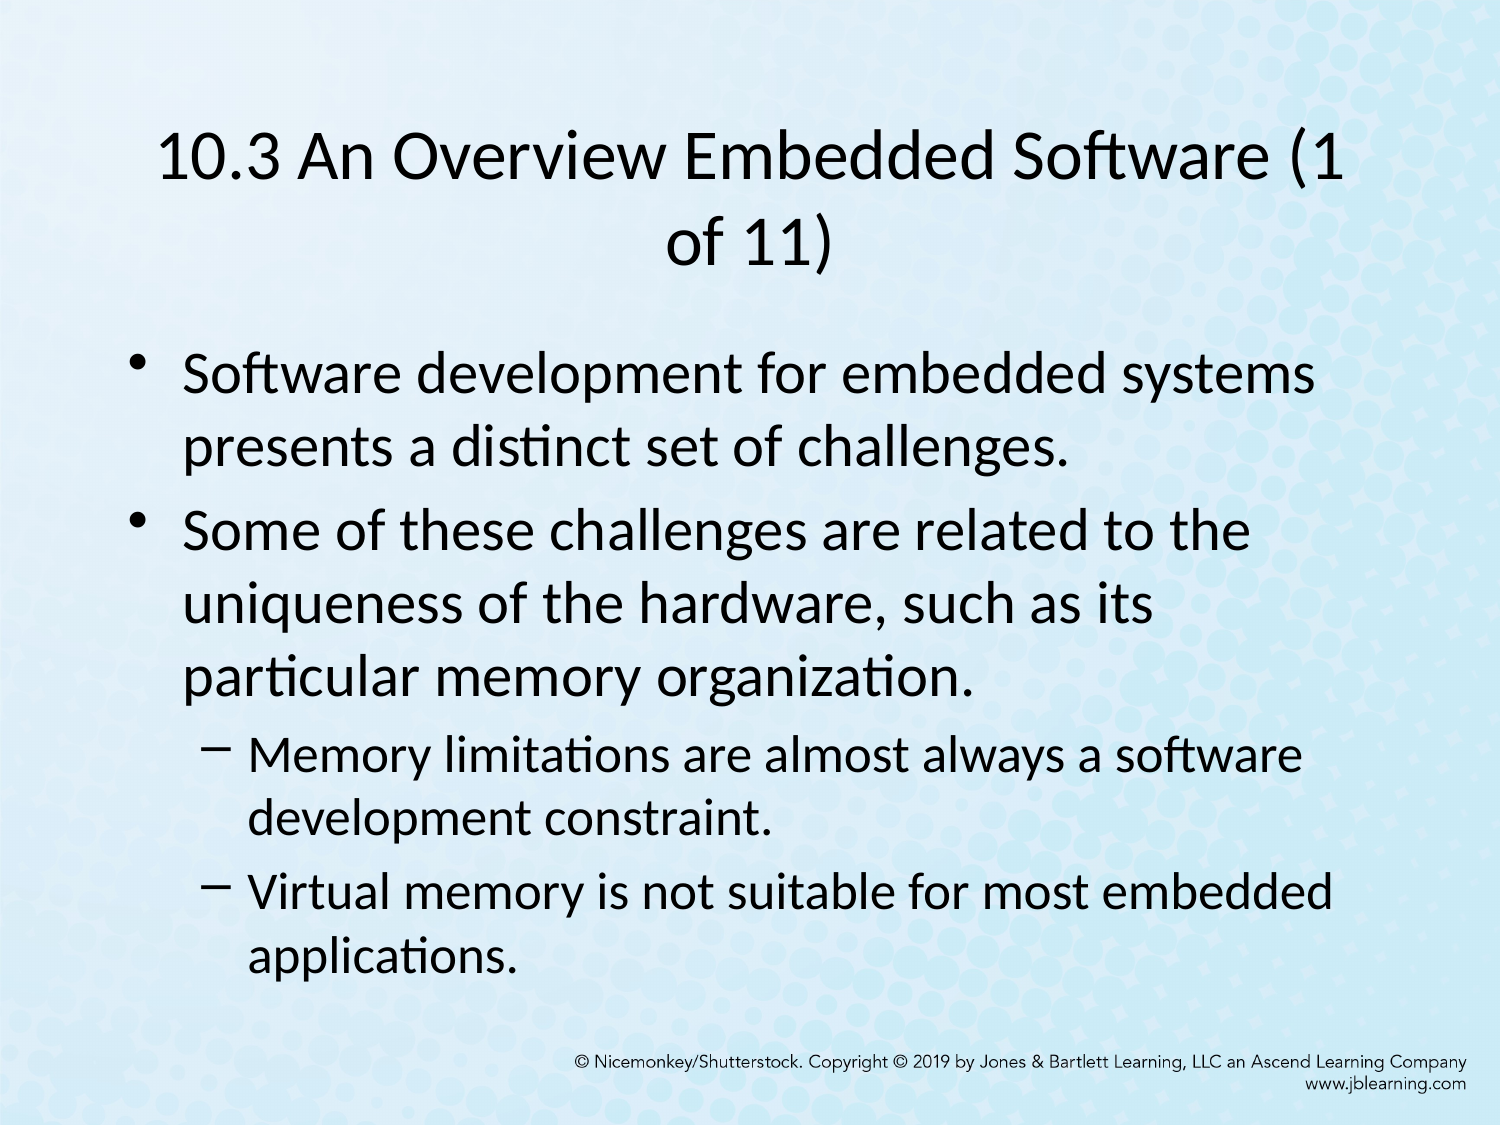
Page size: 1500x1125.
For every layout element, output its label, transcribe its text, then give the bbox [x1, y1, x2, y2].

title 10.3 An Overview Embedded Software (1 of 11) [112, 99, 1388, 288]
picture [0, 0, 1500, 1125]
list Software development for embedded systems presents a distinct set of challenges. Some of these challenges are related to the uniqueness of the hardware, such as its particular memory organization. Memory limitations are almost always a software development constraint. Virtual memory is not suitable for most embedded applications. [112, 324, 1388, 1000]
